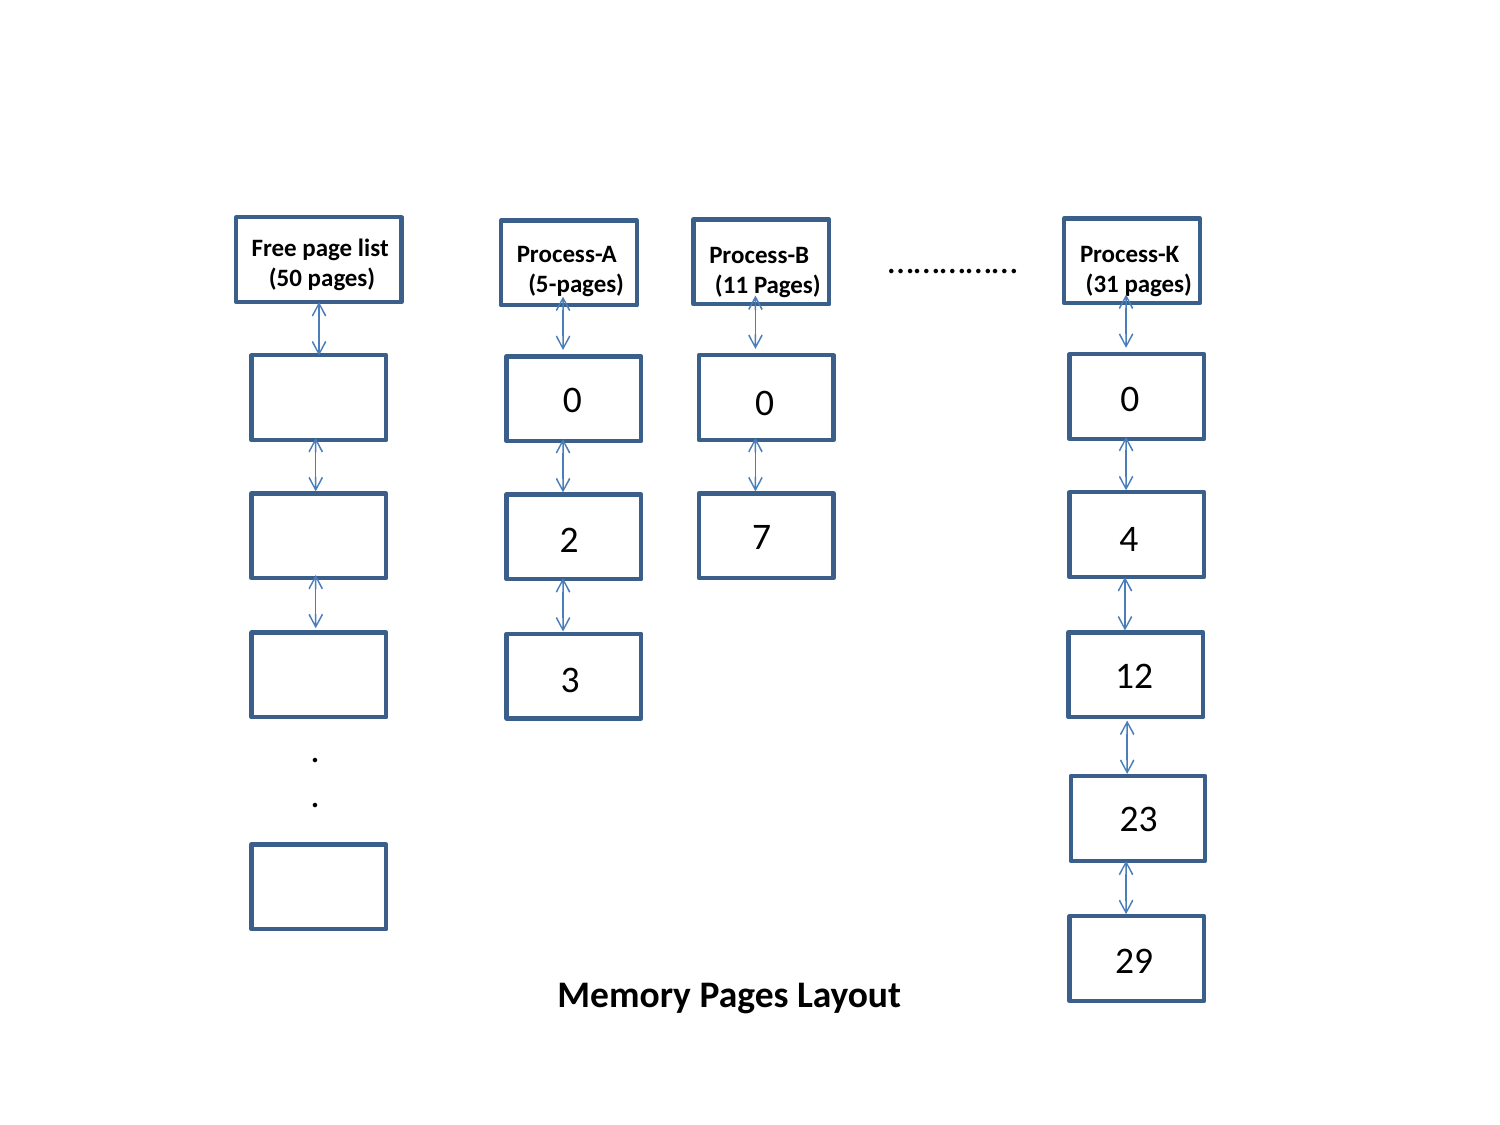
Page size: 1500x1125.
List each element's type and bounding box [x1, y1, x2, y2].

text_box [236, 217, 1211, 1024]
